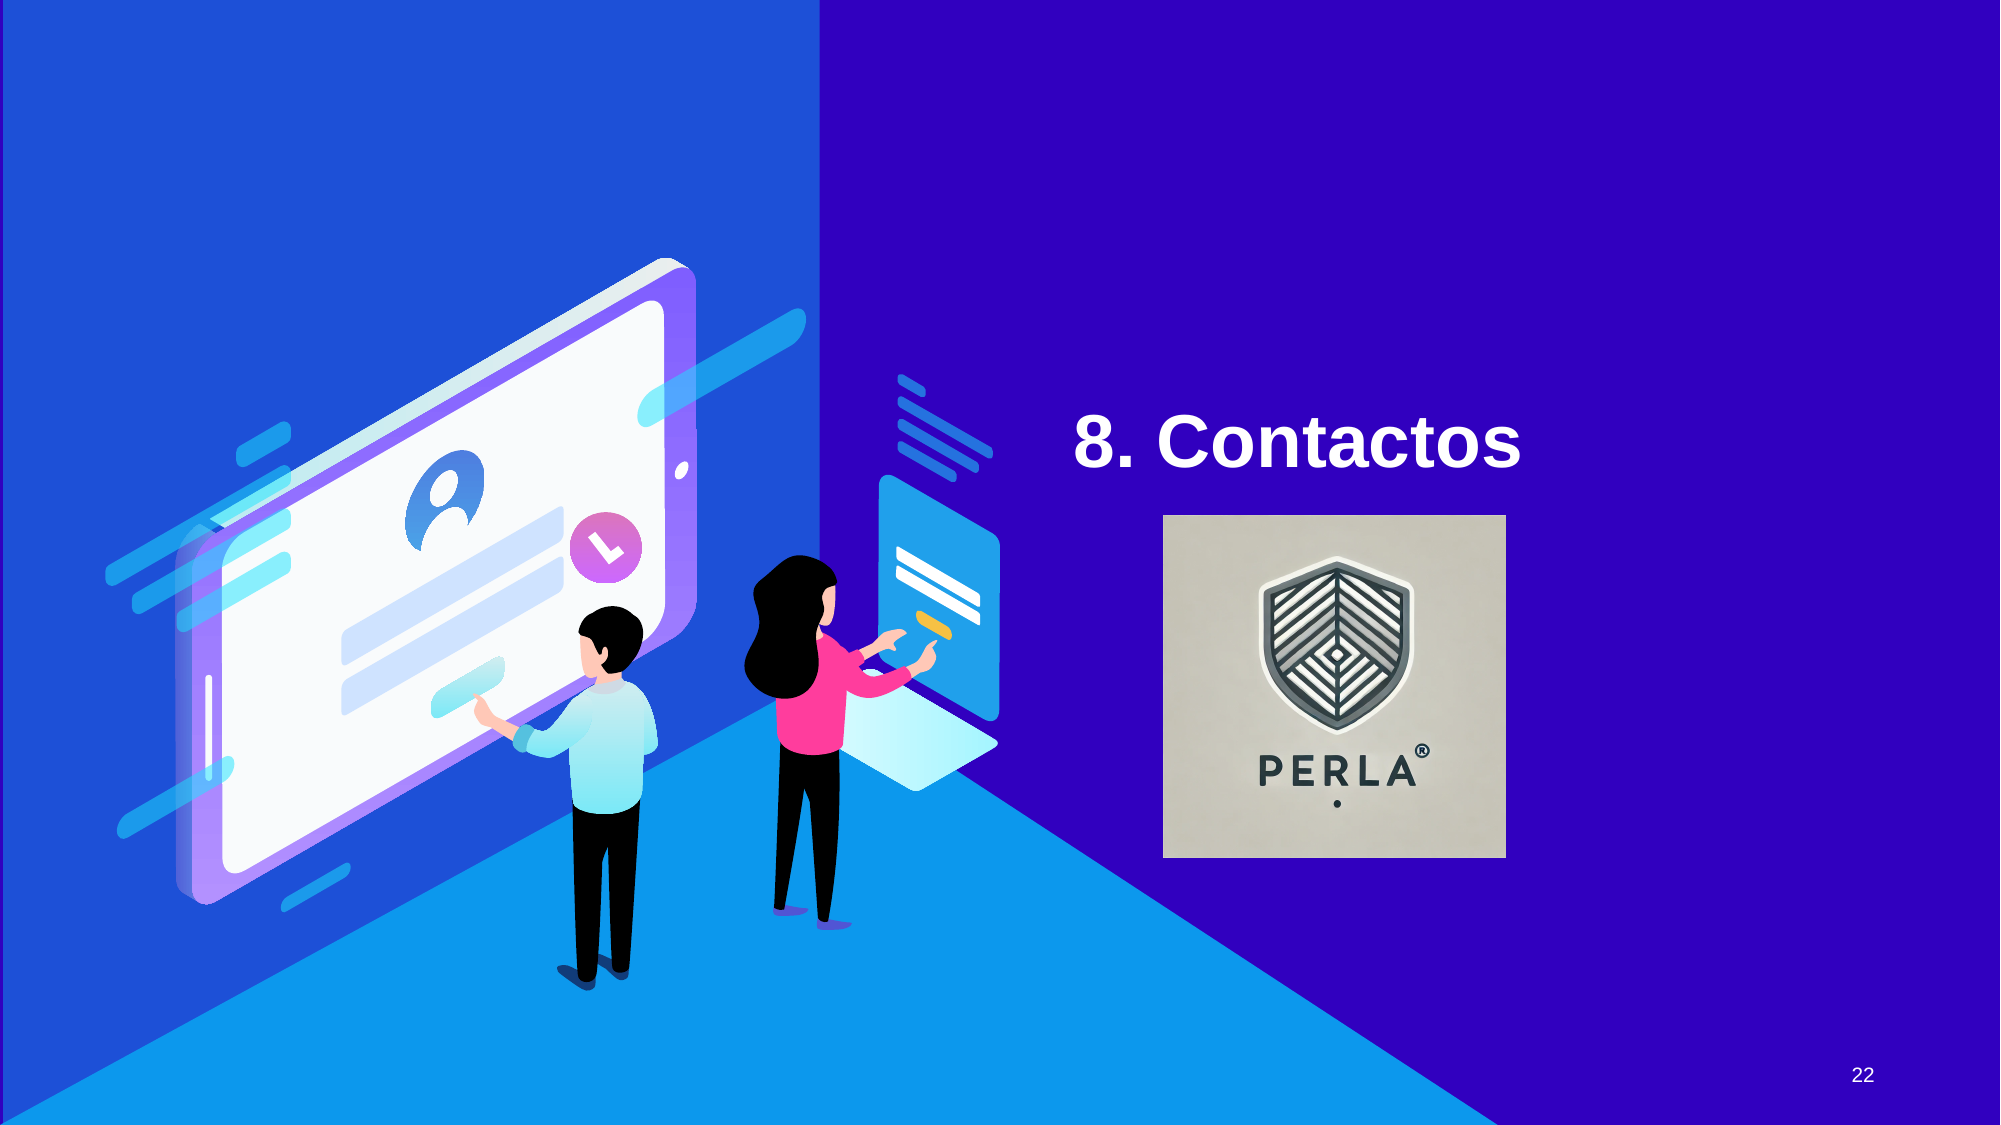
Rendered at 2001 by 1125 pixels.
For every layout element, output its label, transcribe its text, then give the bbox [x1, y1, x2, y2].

picture [1163, 515, 1507, 858]
title 8. Contactos [1058, 265, 1904, 491]
slide_number ‹#› [1289, 1051, 1890, 1097]
